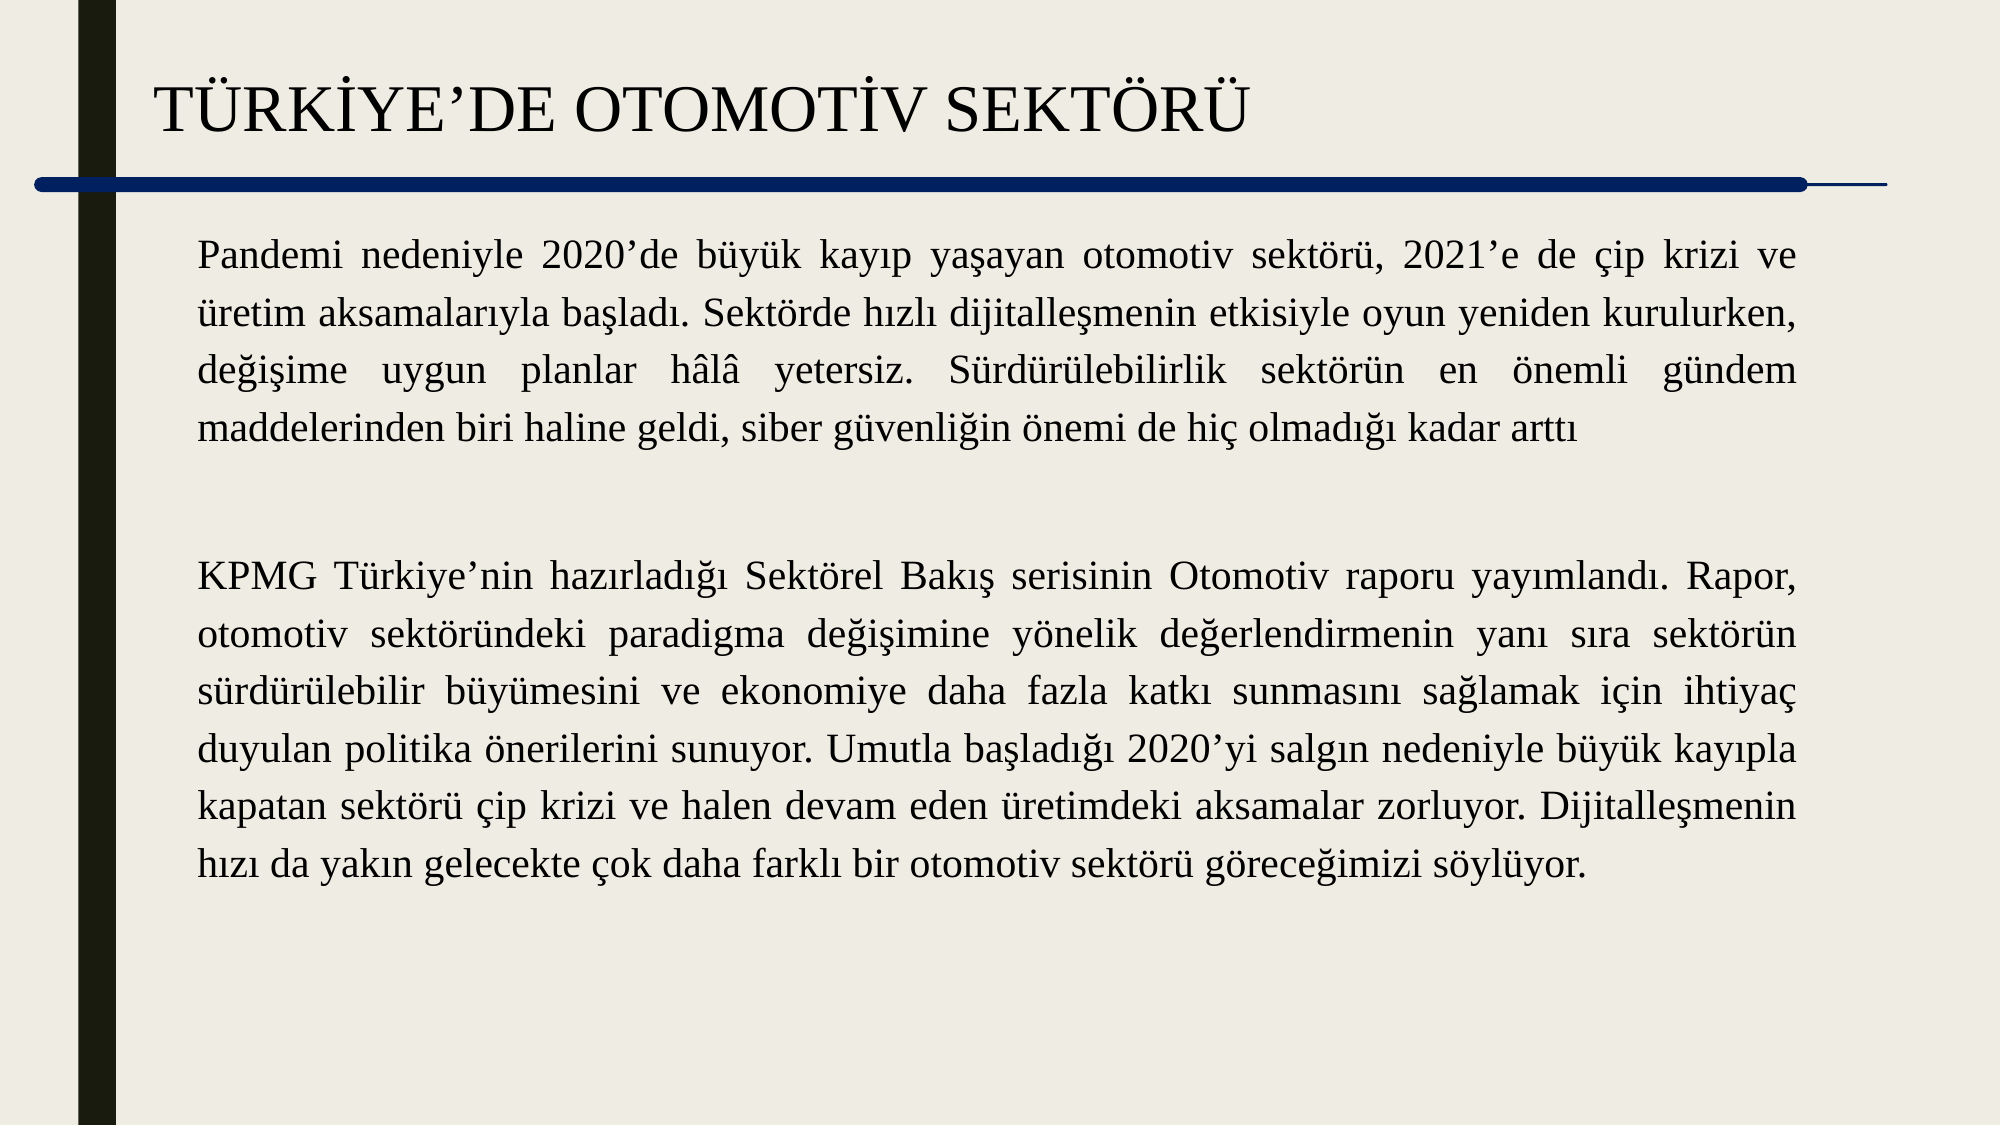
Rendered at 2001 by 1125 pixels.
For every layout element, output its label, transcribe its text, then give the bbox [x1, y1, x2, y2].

text_box TÜRKİYE’DE OTOMOTİV SEKTÖRÜ [139, 57, 1378, 152]
text_box Pandemi nedeniyle 2020’de büyük kayıp yaşayan otomotiv sektörü, 2021’e de çip krizi ve üretim aksamalarıyla başladı. Sektörde hızlı dijitalleşmenin etkisiyle oyun yeniden kurulurken, değişime uygun planlar hâlâ yetersiz. Sürdürülebilirlik sektörün en önemli gündem maddelerinden biri haline geldi, siber güvenliğin önemi de hiç olmadığı kadar arttı KPMG Türkiye’nin hazırladığı Sektörel Bakış serisinin Otomotiv raporu yayımlandı. Rapor, otomotiv sektöründeki paradigma değişimine yönelik değerlendirmenin yanı sıra sektörün sürdürülebilir büyümesini ve ekonomiye daha fazla katkı sunmasını sağlamak için ihtiyaç duyulan politika önerilerini sunuyor. Umutla başladığı 2020’yi salgın nedeniyle büyük kayıpla kapatan sektörü çip krizi ve halen devam eden üretimdeki aksamalar zorluyor. Dijitalleşmenin hızı da yakın gelecekte çok daha farklı bir otomotiv sektörü göreceğimizi söylüyor. [182, 212, 1814, 893]
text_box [34, 177, 1888, 193]
